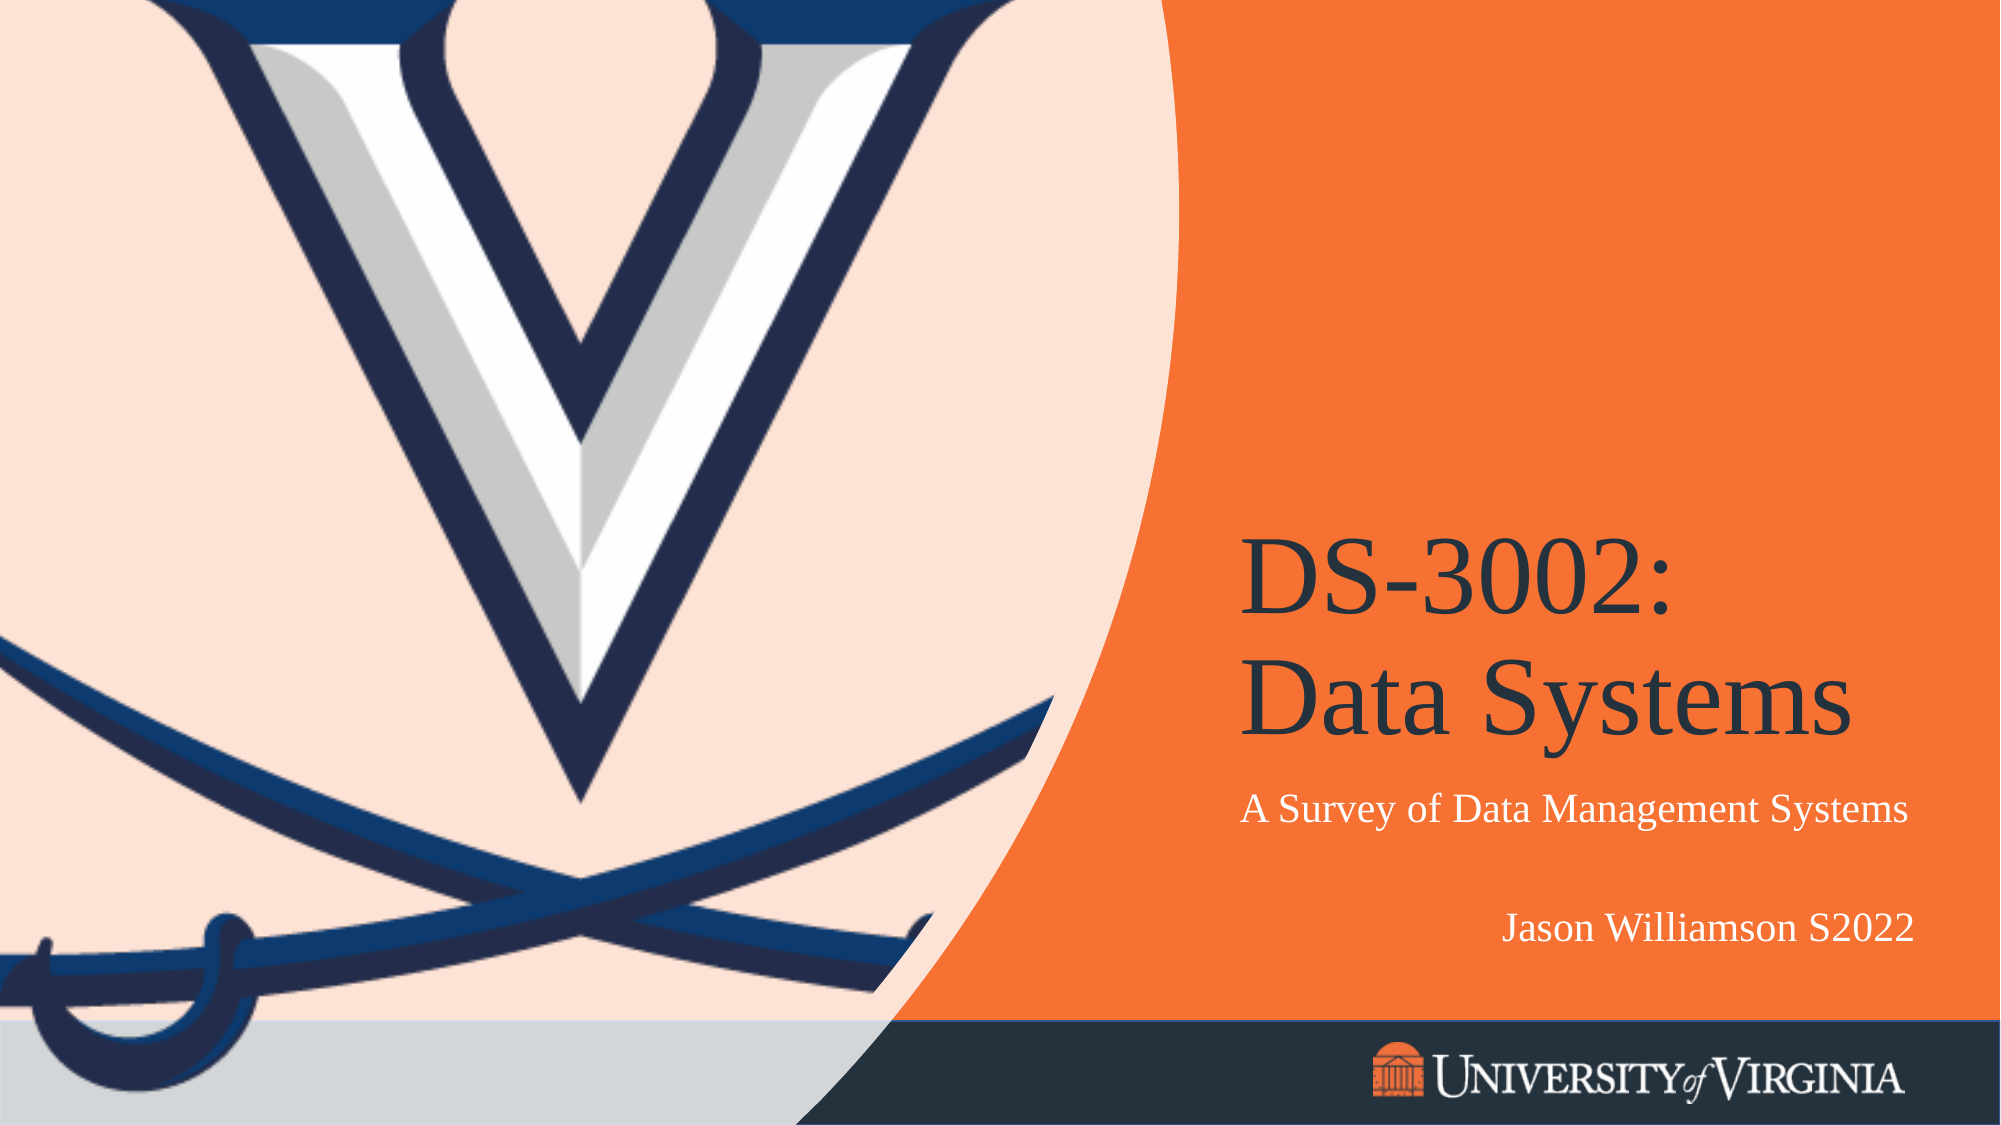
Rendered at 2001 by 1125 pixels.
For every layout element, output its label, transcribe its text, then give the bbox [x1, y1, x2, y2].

picture [1373, 1042, 1905, 1104]
text_box [1153, 0, 1181, 476]
title DS-3002: Data Systems [1224, 292, 1895, 767]
text_box Jason Williamson S2022 [1224, 897, 1931, 968]
subtitle A Survey of Data Management Systems [1224, 779, 1931, 850]
picture [0, 0, 1153, 1125]
